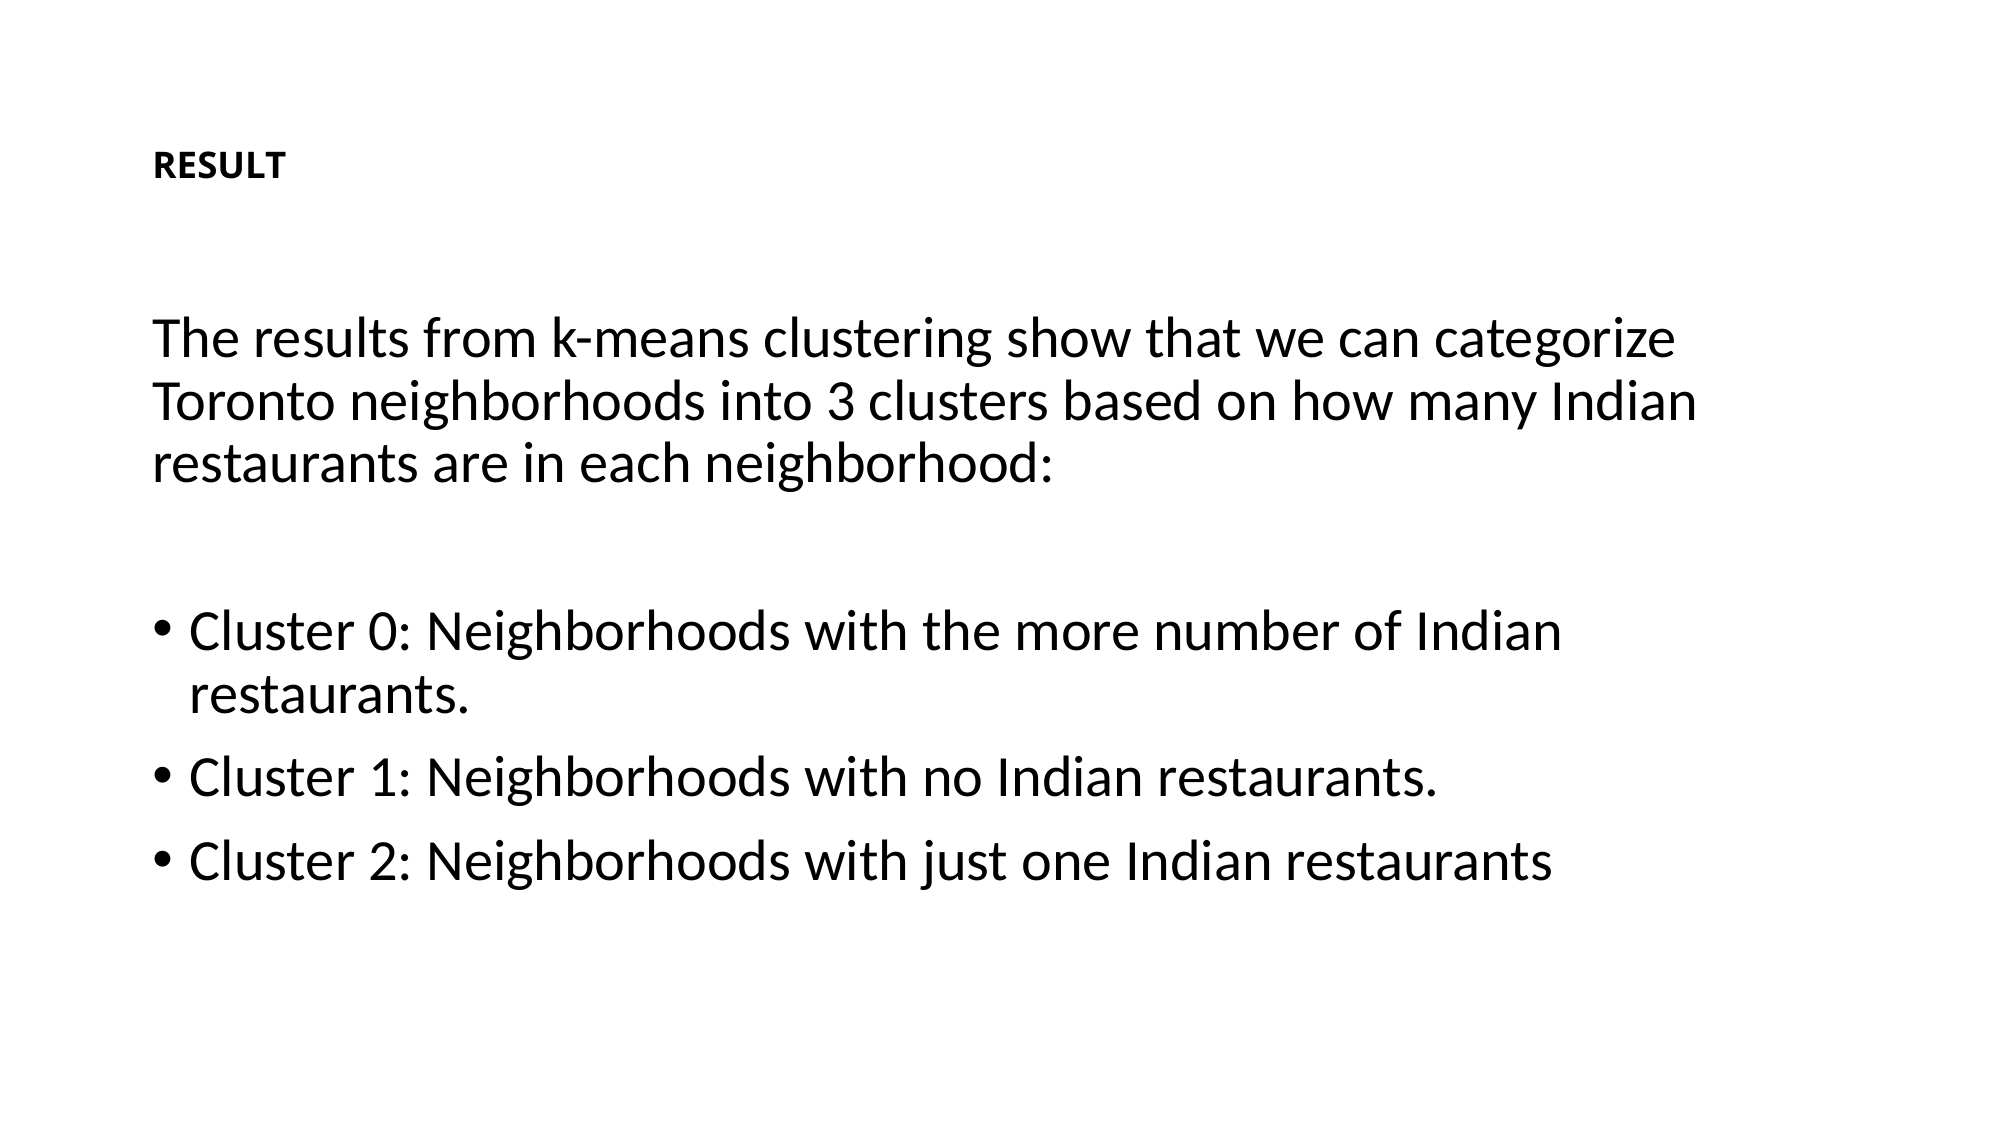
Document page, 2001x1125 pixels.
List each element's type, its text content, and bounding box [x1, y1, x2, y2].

title RESULT [137, 59, 1863, 278]
list The results from k-means clustering show that we can categorize Toronto neighborhoods into 3 clusters based on how many Indian restaurants are in each neighborhood: Cluster 0: Neighborhoods with the more number of Indian restaurants. Cluster 1: Neighborhoods with no Indian restaurants. Cluster 2: Neighborhoods with just one Indian restaurants [137, 299, 1863, 1014]
